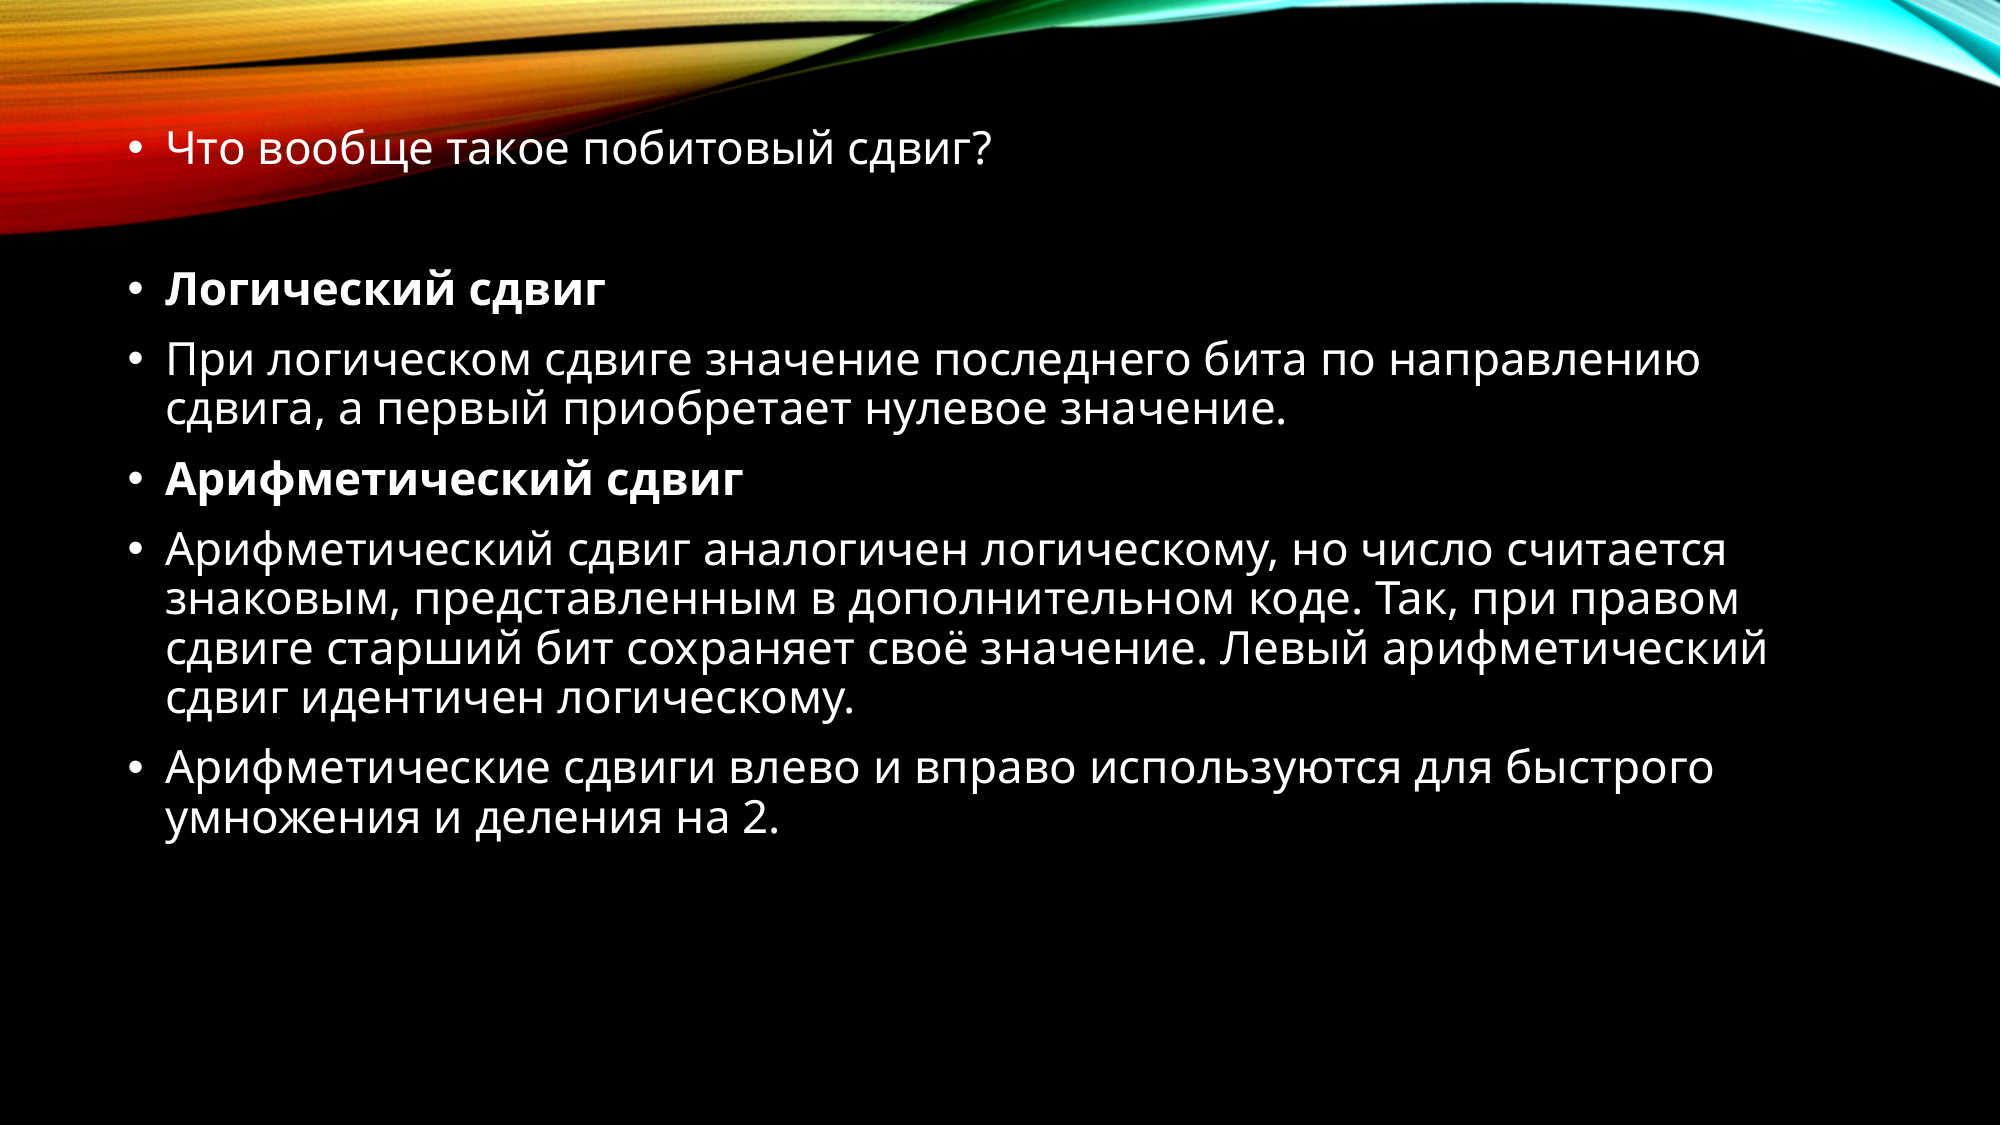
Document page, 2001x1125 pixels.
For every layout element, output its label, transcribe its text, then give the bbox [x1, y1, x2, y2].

list Что вообще такое побитовый сдвиг? Логический сдвиг При логическом сдвиге значение последнего бита по направлению сдвига, а первый приобретает нулевое значение. Арифметический сдвиг Арифметический сдвиг аналогичен логическому, но число считается знаковым, представленным в дополнительном коде. Так, при правом сдвиге старший бит сохраняет своё значение. Левый арифметический сдвиг идентичен логическому. Арифметические сдвиги влево и вправо используются для быстрого умножения и деления на 2. [112, 41, 1888, 1021]
picture [0, 0, 2000, 237]
